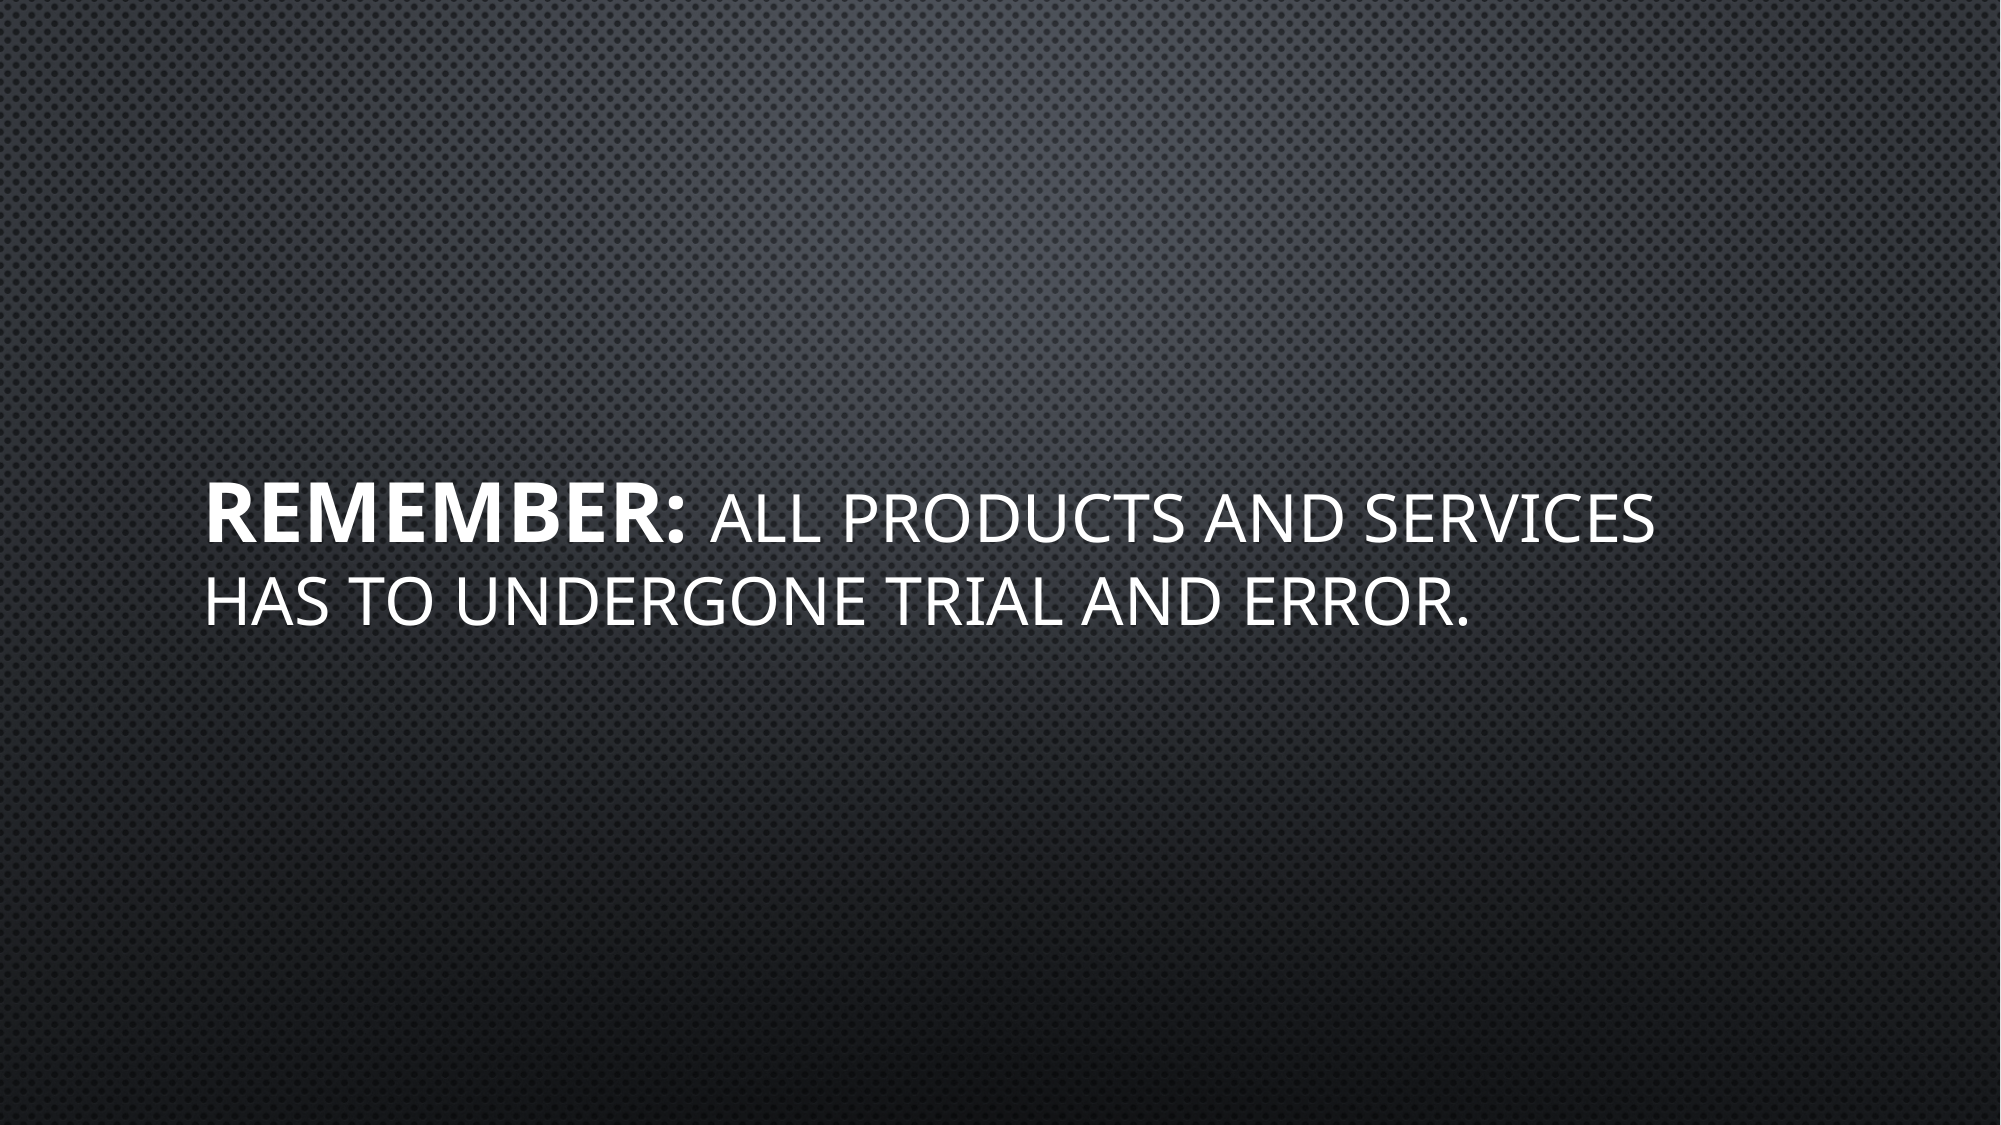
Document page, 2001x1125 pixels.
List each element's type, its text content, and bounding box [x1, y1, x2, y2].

title Remember: all products and services has to undergone trial and error. [187, 99, 1813, 999]
